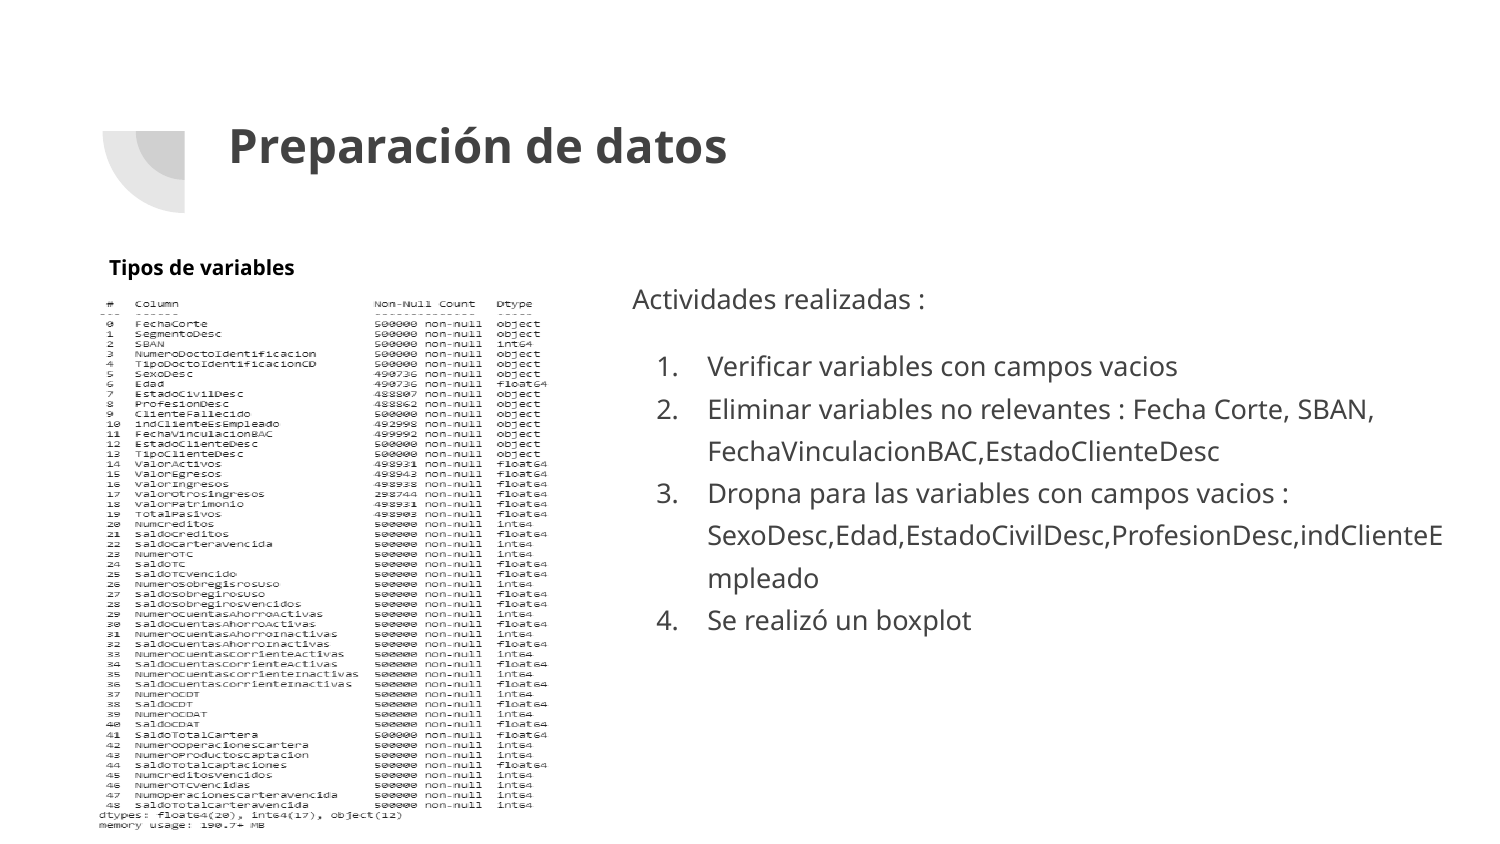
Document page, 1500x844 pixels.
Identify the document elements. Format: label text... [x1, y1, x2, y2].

picture [78, 298, 563, 831]
list Actividades realizadas : Verificar variables con campos vacios Eliminar variables no relevantes : Fecha Corte, SBAN, FechaVinculacionBAC,EstadoClienteDesc Dropna para las variables con campos vacios : SexoDesc,Edad,EstadoCivilDesc,ProfesionDesc,indClienteEmpleado Se realizó un boxplot [617, 260, 1465, 744]
text_box Tipos de variables [94, 242, 536, 293]
title Preparación de datos [213, 98, 1368, 193]
